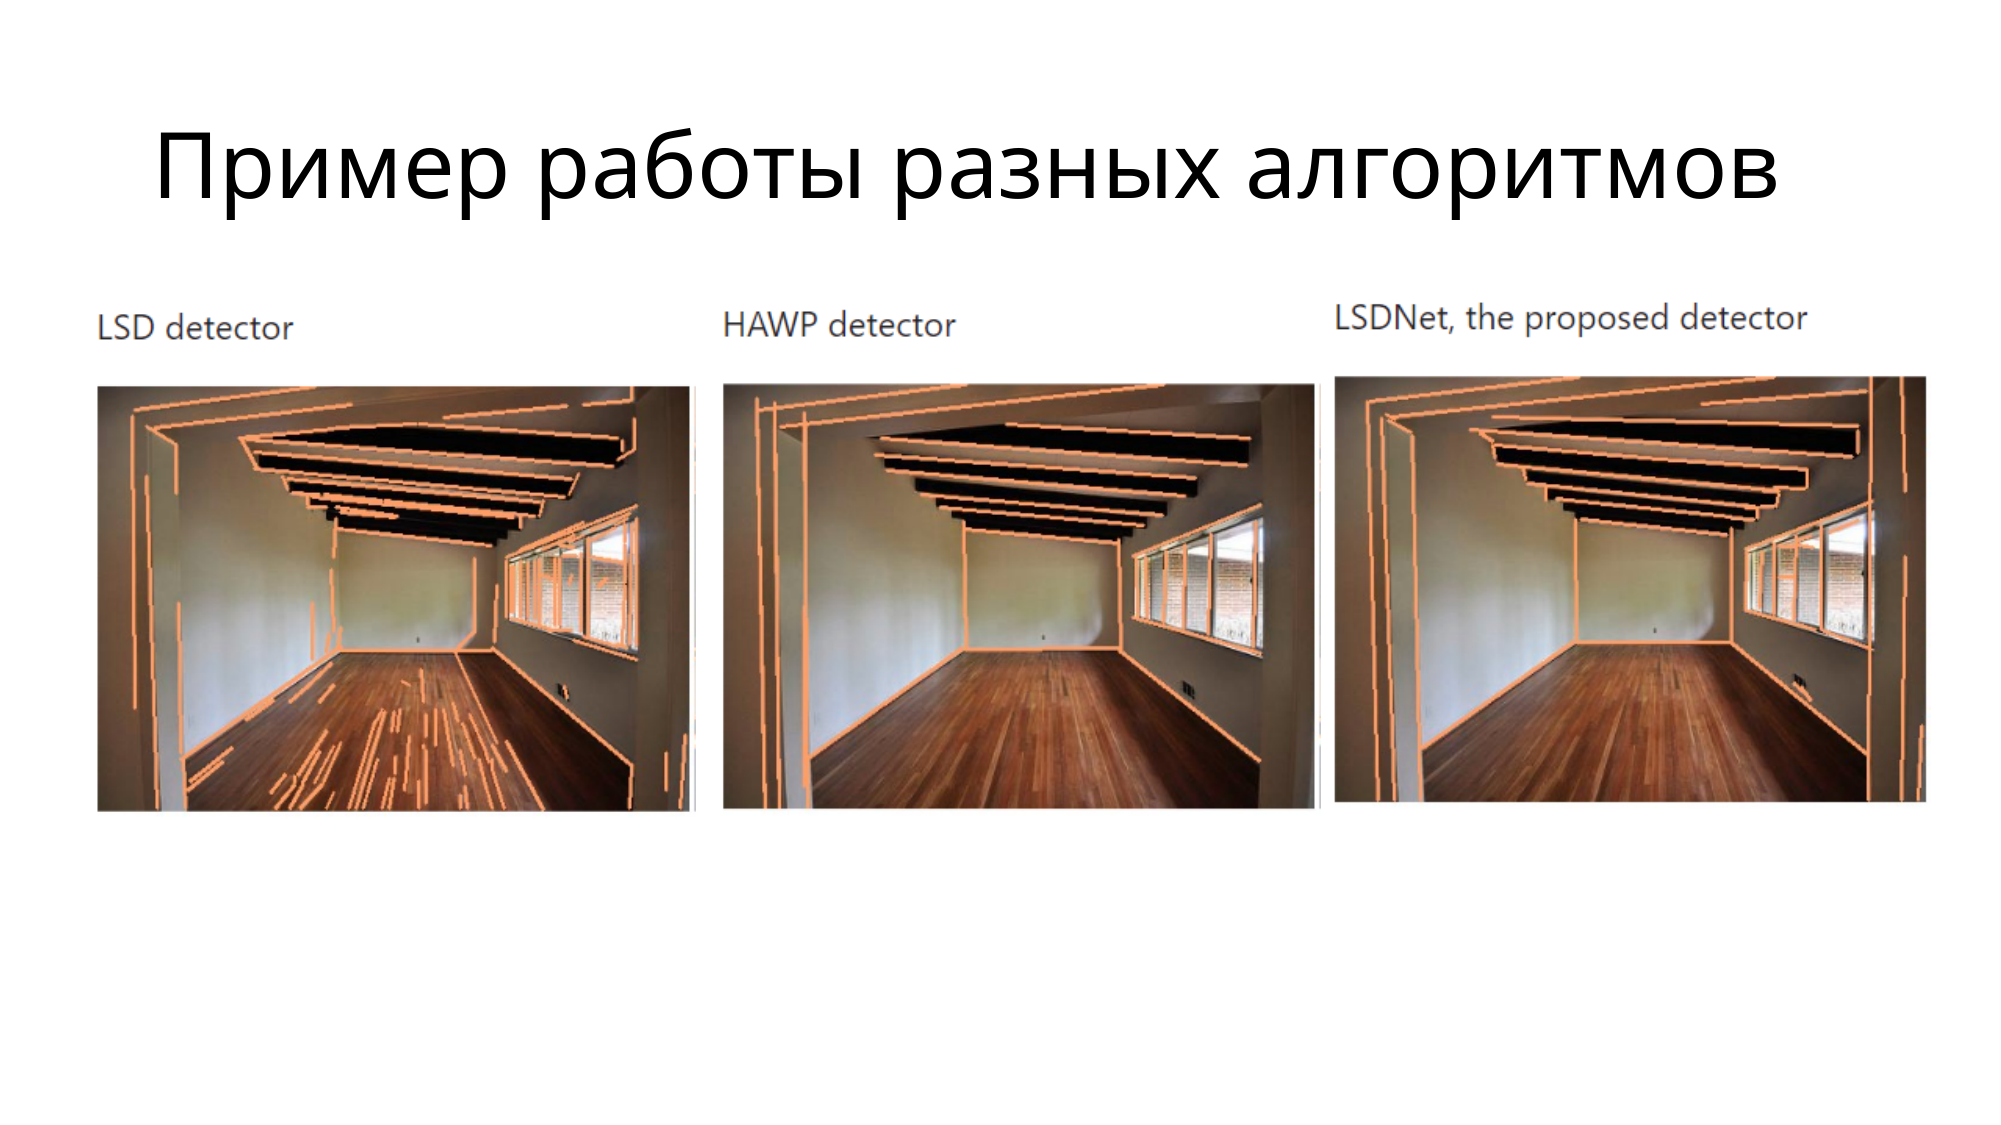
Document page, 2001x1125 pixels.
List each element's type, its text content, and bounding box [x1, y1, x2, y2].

picture [711, 281, 1931, 838]
title Пример работы разных алгоритмов [137, 59, 1863, 278]
picture [79, 299, 696, 838]
